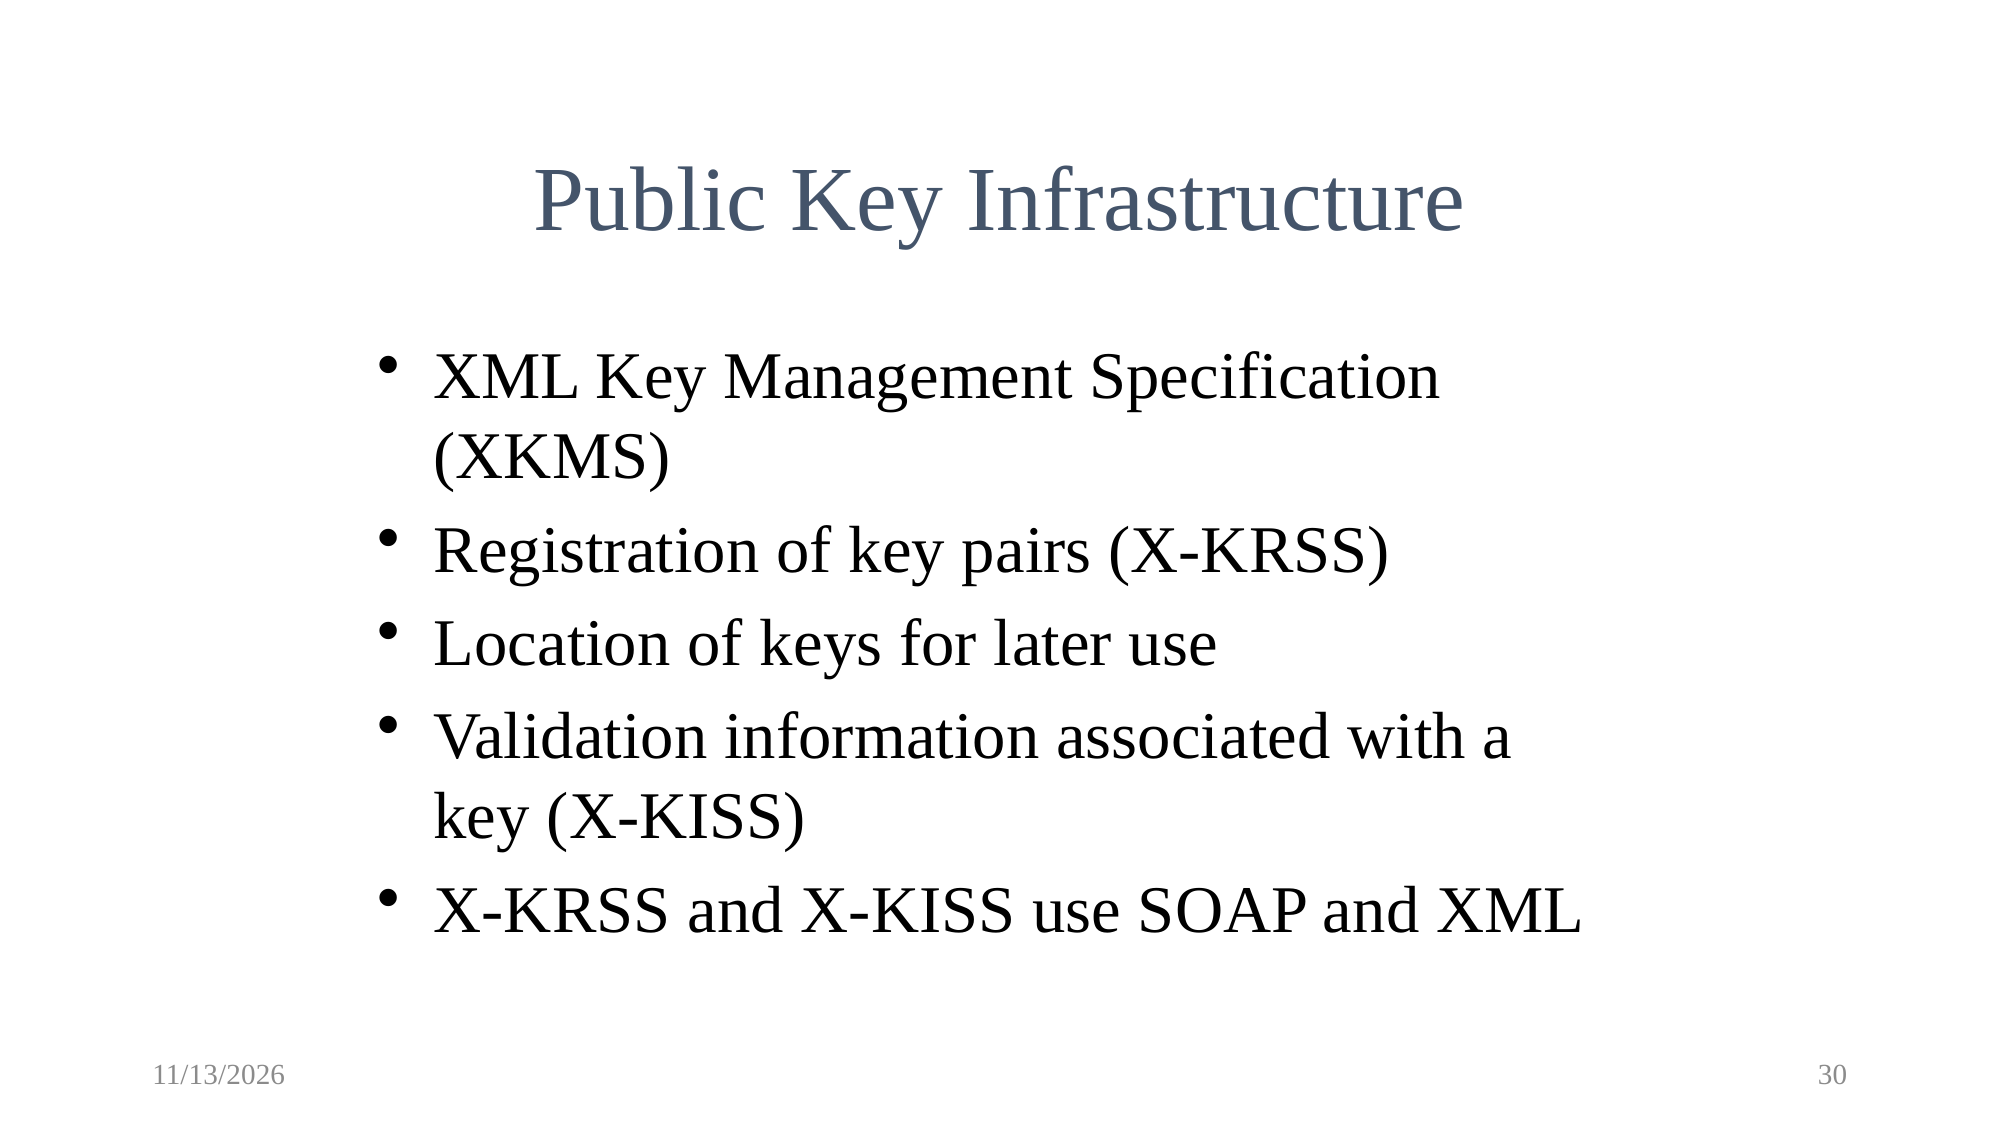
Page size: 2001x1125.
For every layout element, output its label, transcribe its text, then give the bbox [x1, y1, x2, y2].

text_box XML Key Management Specification (XKMS) Registration of key pairs (X-KRSS) Location of keys for later use Validation information associated with a key (X-KISS) X-KRSS and X-KISS use SOAP and XML [362, 324, 1638, 1000]
slide_number 30 [1412, 1042, 1863, 1103]
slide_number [137, 1042, 588, 1103]
text_box Public Key Infrastructure [362, 99, 1638, 288]
